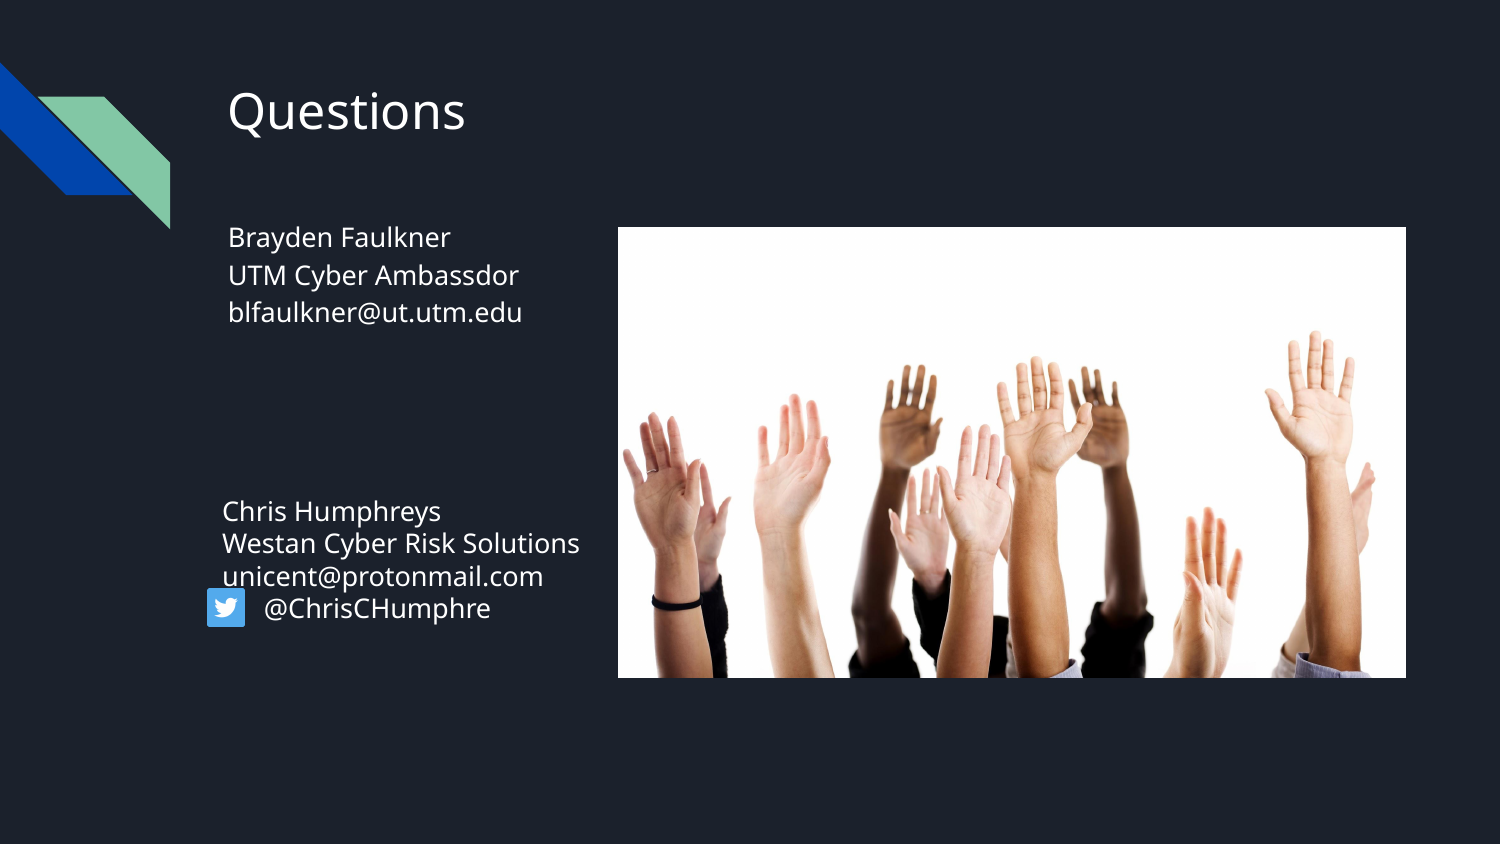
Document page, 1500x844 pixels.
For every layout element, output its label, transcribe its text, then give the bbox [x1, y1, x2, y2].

title Questions [212, 64, 1368, 215]
text_box Chris Humphreys Westan Cyber Risk Solutions unicent@protonmail.com @ChrisCHumphre [206, 479, 603, 737]
picture [206, 588, 245, 627]
picture [618, 227, 1406, 679]
list Brayden Faulkner UTM Cyber Ambassdor blfaulkner@ut.utm.edu [212, 200, 597, 459]
